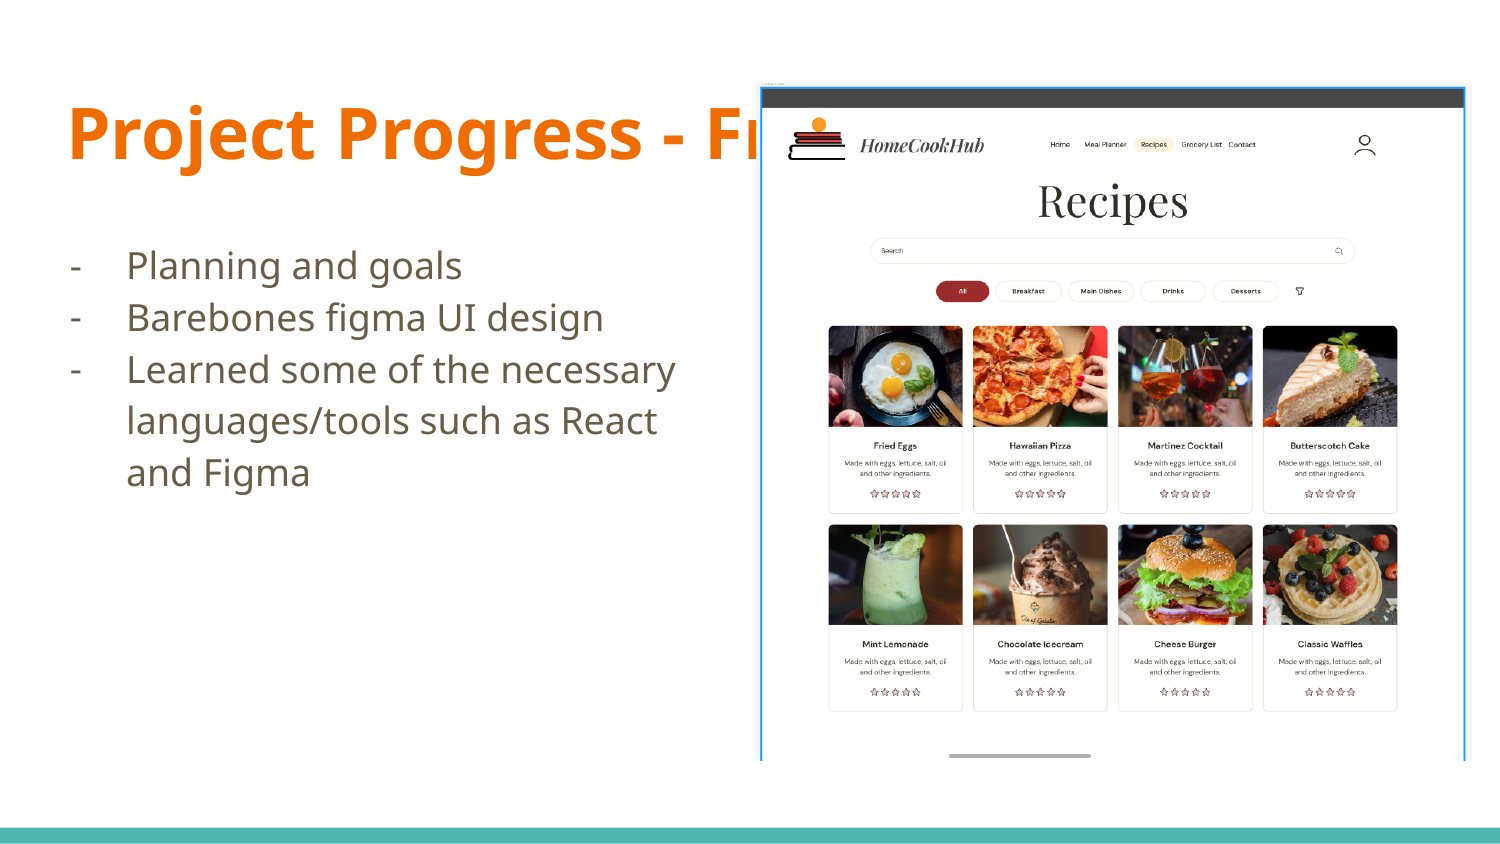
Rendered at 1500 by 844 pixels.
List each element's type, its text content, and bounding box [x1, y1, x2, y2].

picture [756, 83, 1472, 761]
list Planning and goals Barebones figma UI design Learned some of the necessary languages/tools such as React and Figma [36, 220, 694, 763]
title Project Progress - Frontend [51, 72, 1449, 189]
